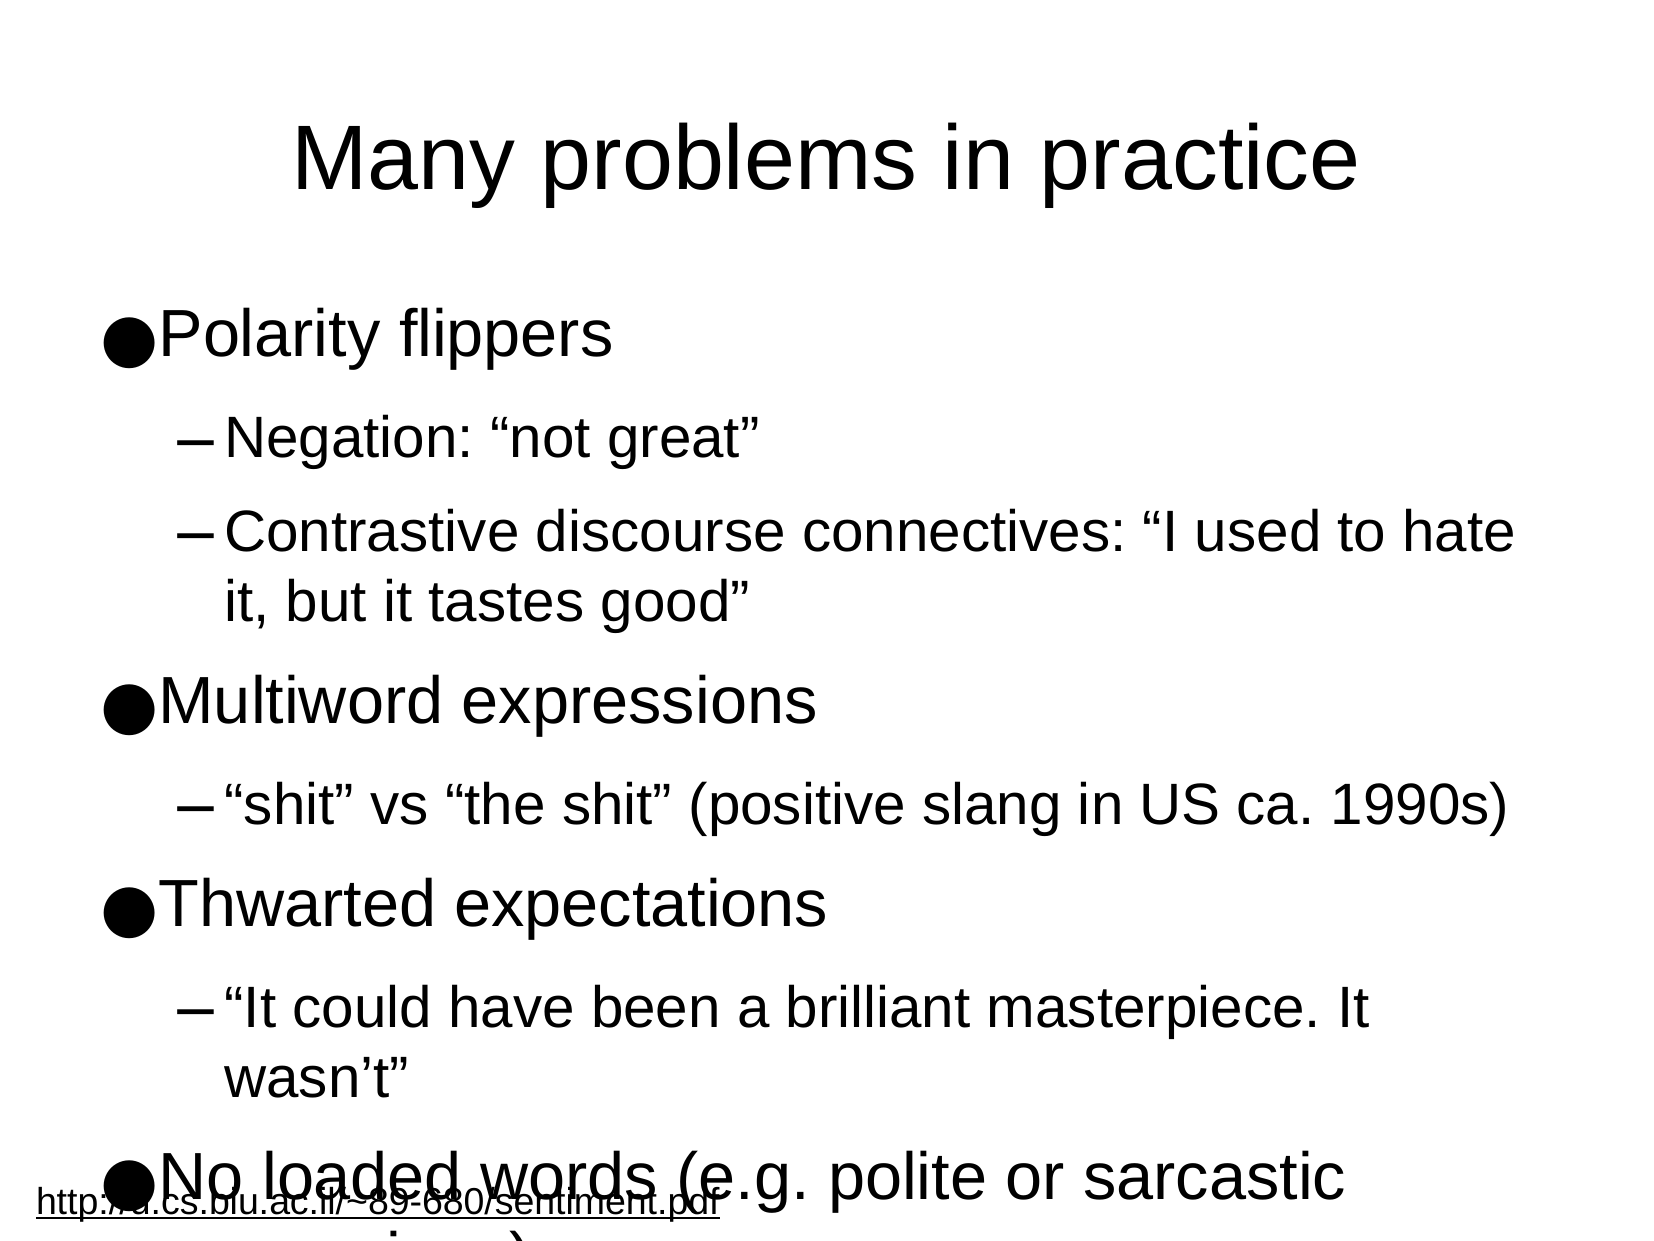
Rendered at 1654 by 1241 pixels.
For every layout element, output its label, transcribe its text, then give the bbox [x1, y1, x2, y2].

text_box http://u.cs.biu.ac.il/~89-680/sentiment.pdf [21, 1170, 855, 1227]
text_box Polarity flippers Negation: “not great” Contrastive discourse connectives: “I used to hate it, but it tastes good” Multiword expressions “shit” vs “the shit” (positive slang in US ca. 1990s) Thwarted expectations “It could have been a brilliant masterpiece. It wasn’t” No loaded words (e.g. polite or sarcastic expressions) “If you are reading this because it is your darling fragrance, please wear it at home exclusively, and tape the windows shut.” (review by Luca Turin and Tania Sanchez of the Givenchy perfume Amarige, in Perfumes: The Guide, Viking 2008.) [82, 290, 1571, 1125]
text_box Many problems in practice [82, 49, 1571, 257]
